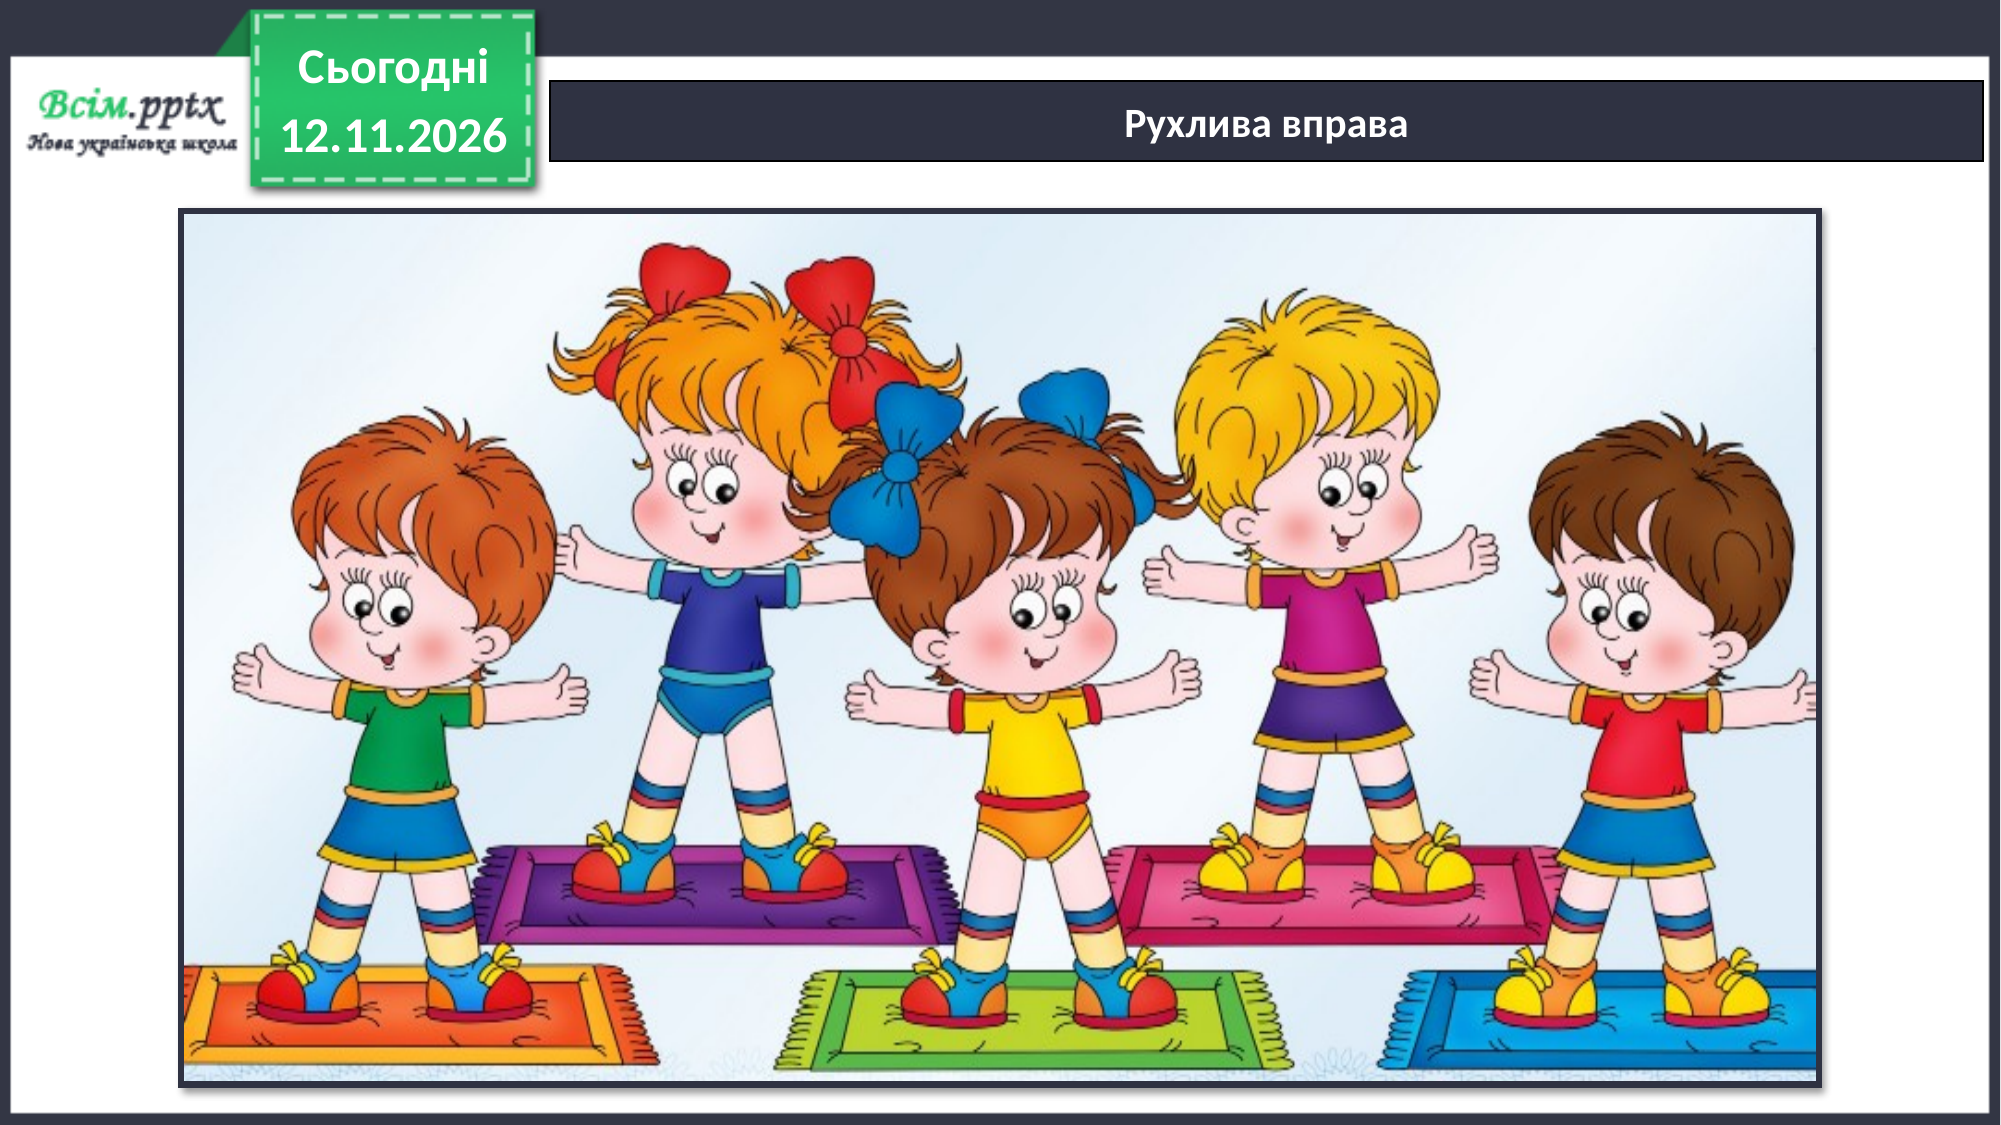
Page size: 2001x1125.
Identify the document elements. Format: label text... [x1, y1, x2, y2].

text_box 08.04.2022 [263, 101, 524, 164]
text_box Сьогодні [284, 26, 535, 101]
text_box Рухлива вправа [549, 80, 1984, 162]
picture [0, 0, 2001, 1125]
